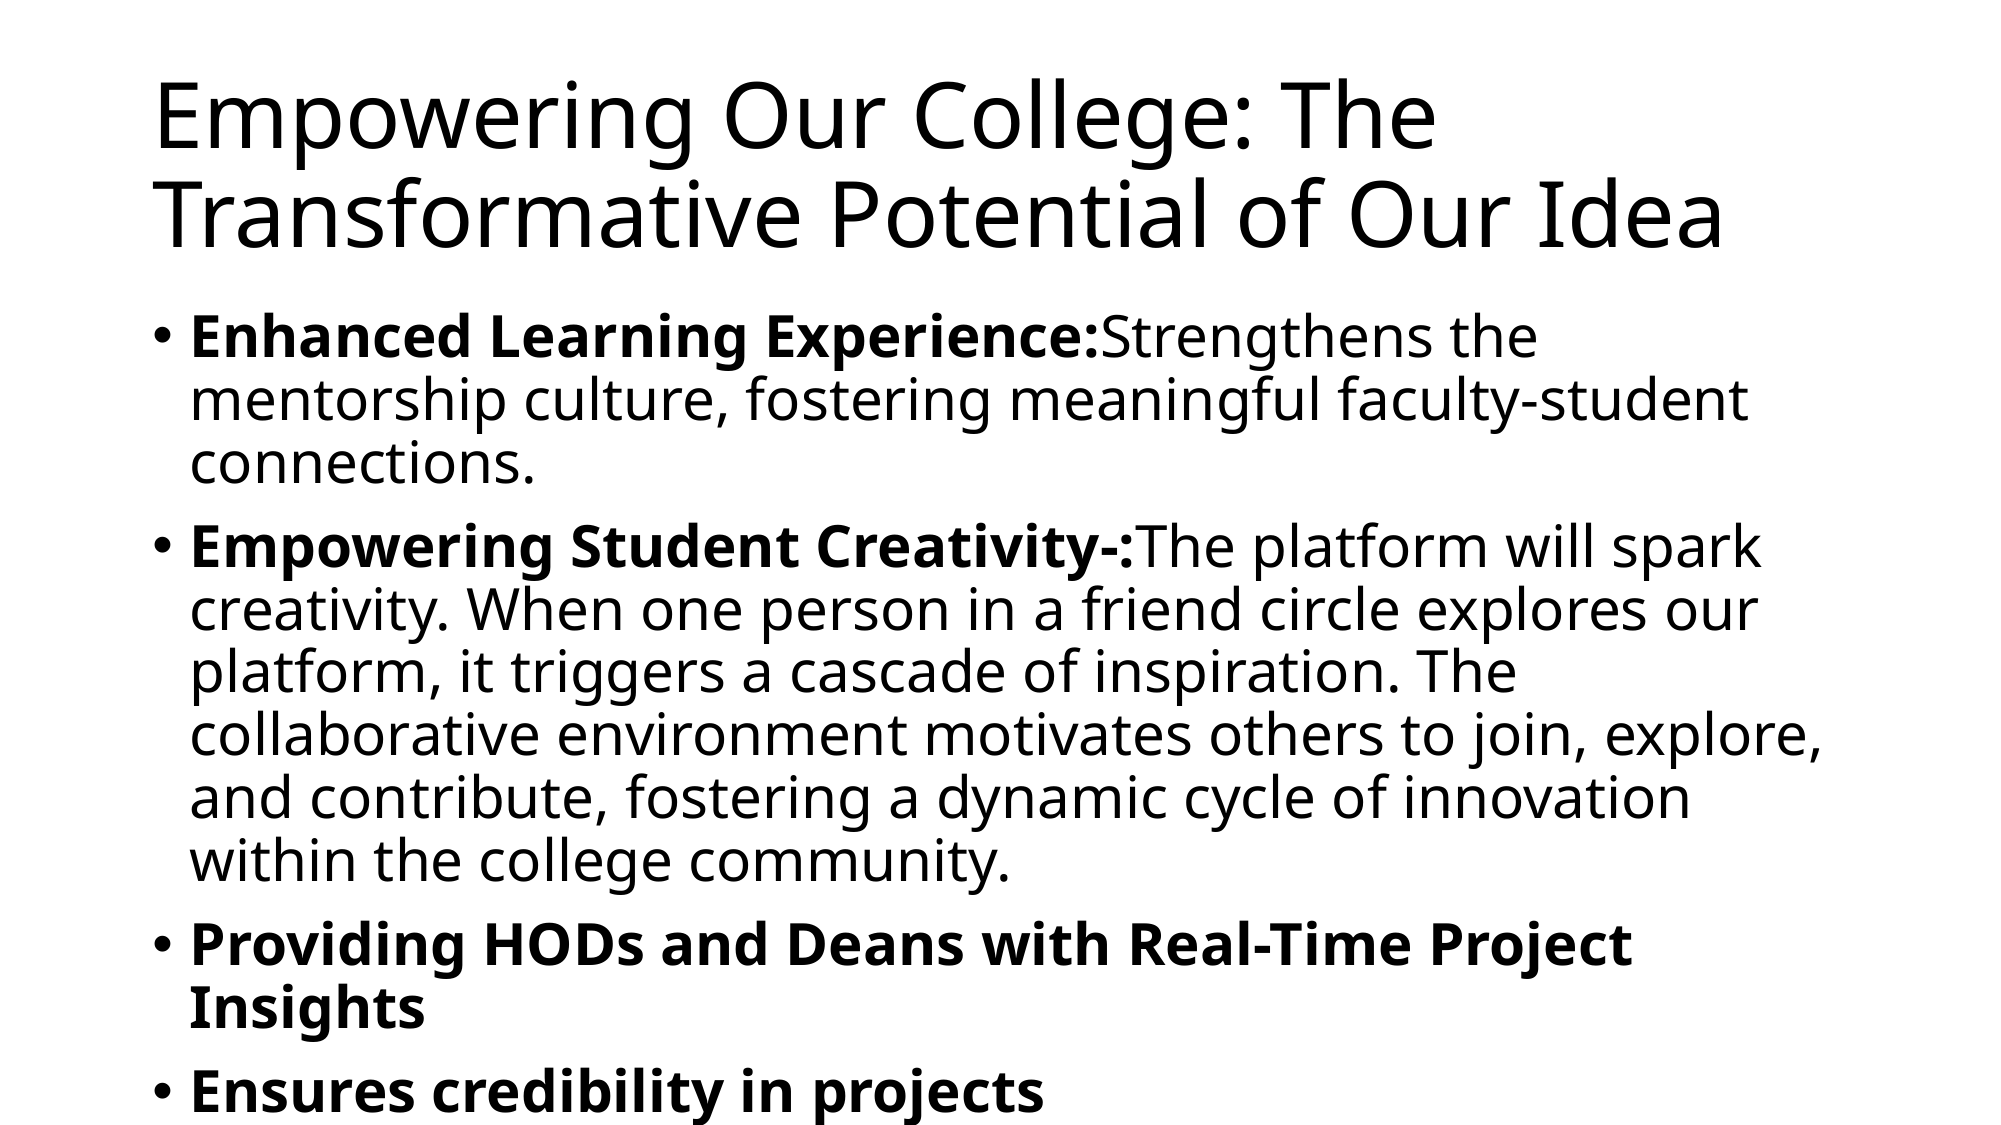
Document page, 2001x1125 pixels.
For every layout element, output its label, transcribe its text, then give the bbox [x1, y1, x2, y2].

title Empowering Our College: The Transformative Potential of Our Idea [137, 59, 1863, 278]
list Enhanced Learning Experience:Strengthens the mentorship culture, fostering meaningful faculty-student connections. Empowering Student Creativity-:The platform will spark creativity. When one person in a friend circle explores our platform, it triggers a cascade of inspiration. The collaborative environment motivates others to join, explore, and contribute, fostering a dynamic cycle of innovation within the college community. Providing HODs and Deans with Real-Time Project Insights Ensures credibility in projects [137, 299, 1863, 1014]
